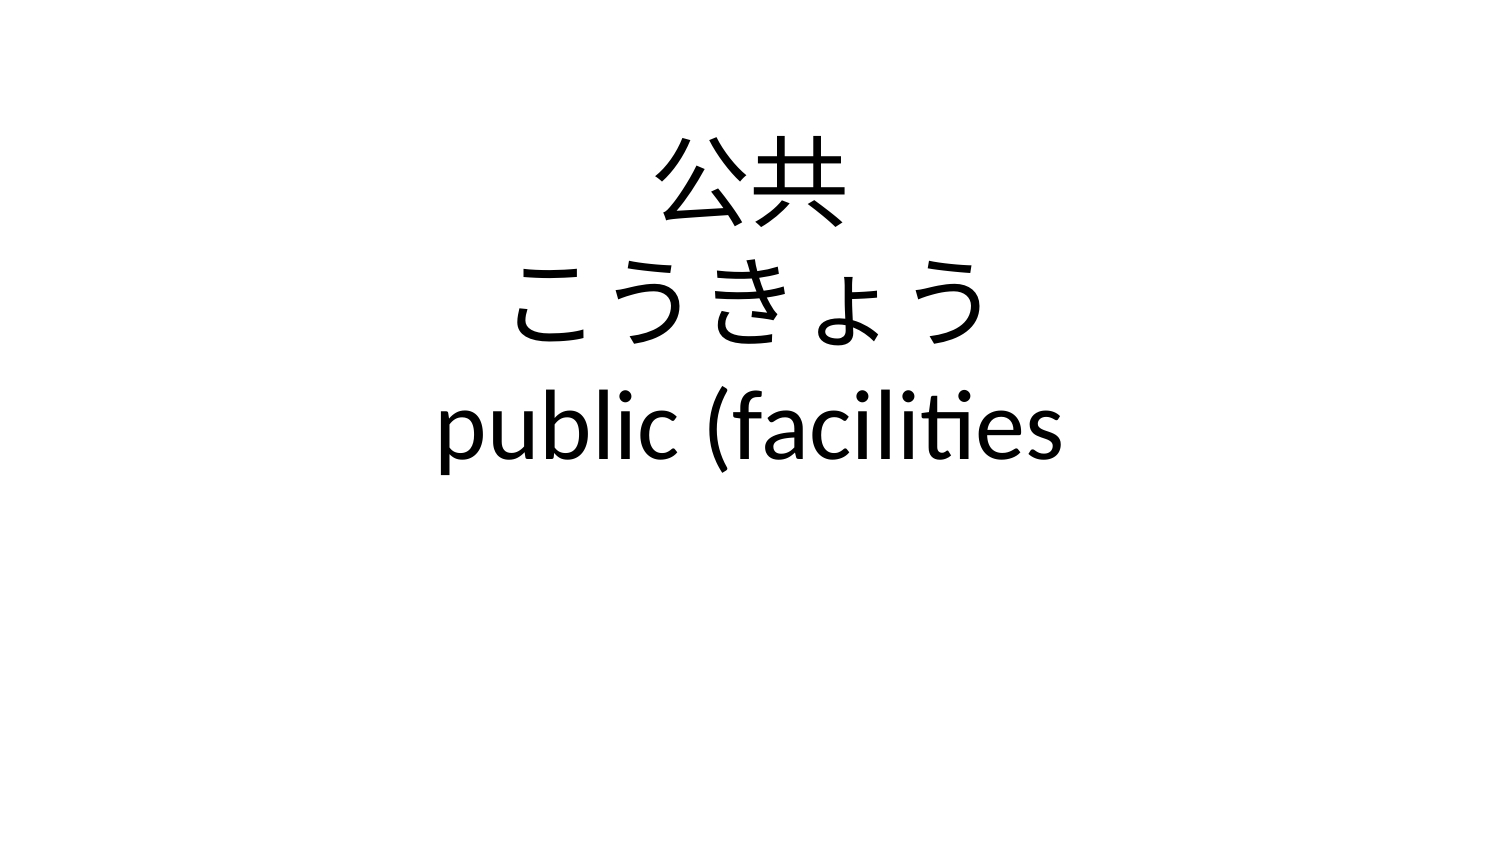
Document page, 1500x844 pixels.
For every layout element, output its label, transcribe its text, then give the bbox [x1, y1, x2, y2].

text_box 公共 こうきょう public (facilities [0, 149, 1500, 450]
